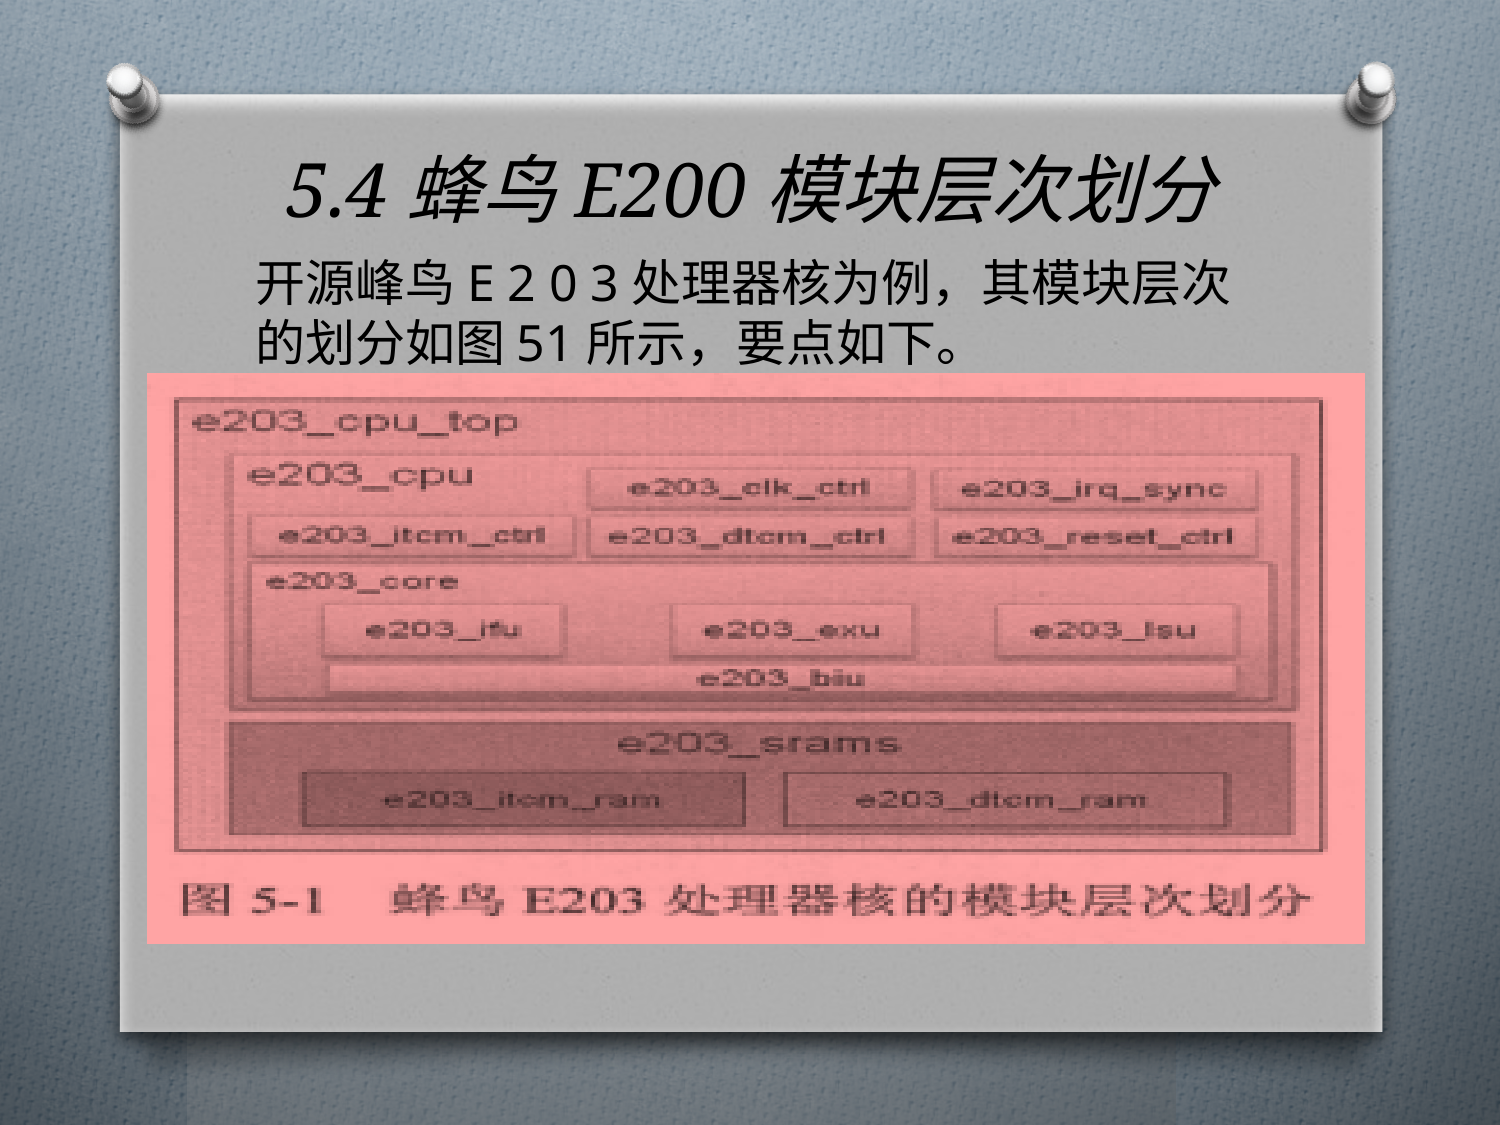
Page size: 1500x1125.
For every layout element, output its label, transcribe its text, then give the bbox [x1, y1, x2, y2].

picture [147, 373, 1365, 944]
list 开源峰鸟E 2 0 3处理器核为例，其模块层次的划分如图51所示，要点如下。 [240, 243, 1257, 373]
title 5.4蜂鸟E200模块层次划分 [179, 134, 1323, 332]
picture [75, 29, 198, 153]
picture [1317, 35, 1439, 156]
